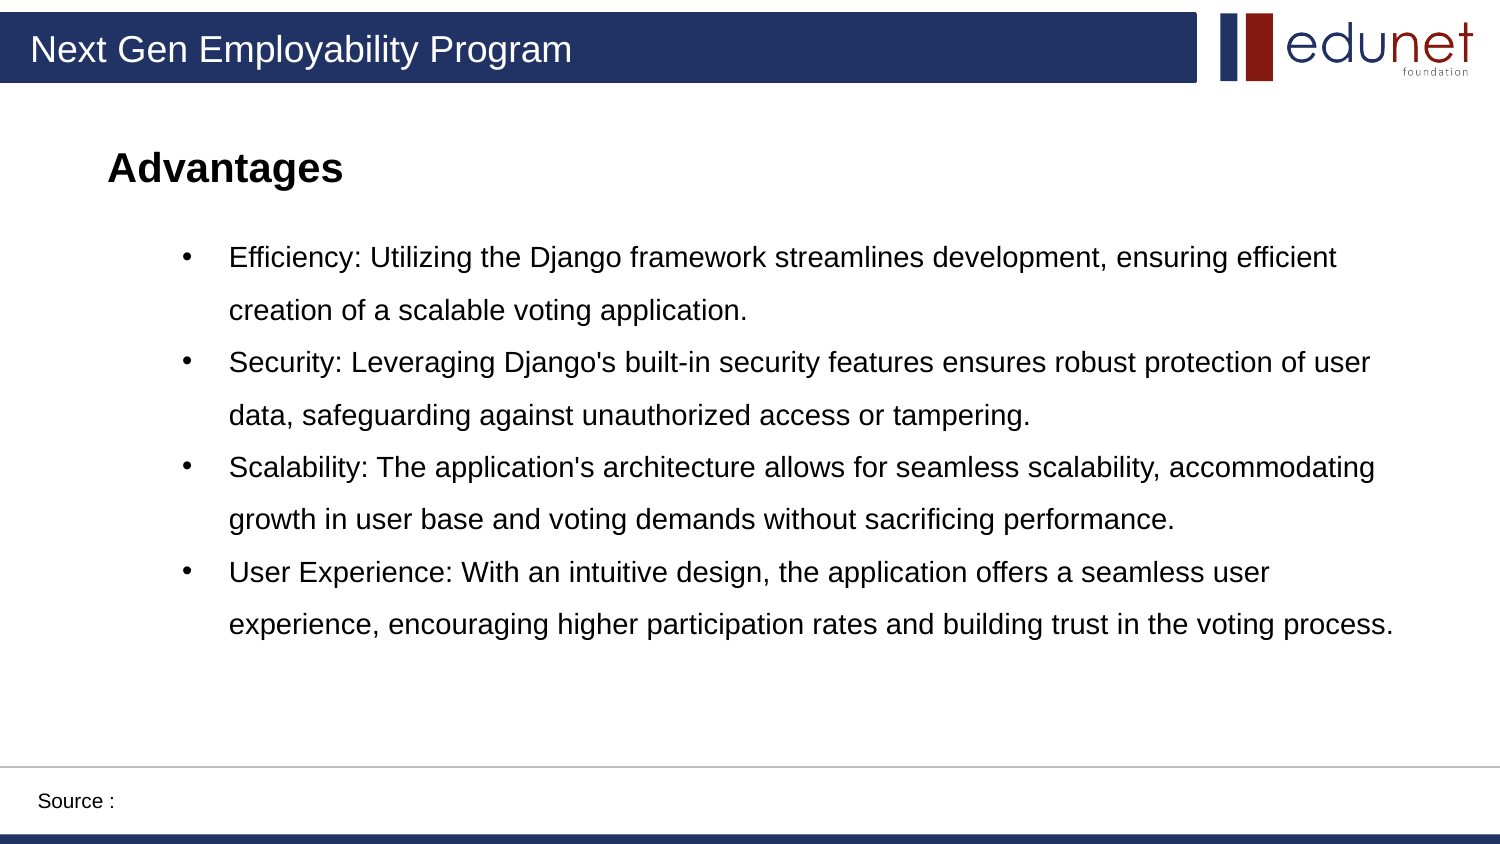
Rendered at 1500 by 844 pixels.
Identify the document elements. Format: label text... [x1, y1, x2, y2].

picture [1279, 14, 1482, 83]
text_box Source : [22, 776, 139, 826]
text_box Advantages [92, 133, 844, 199]
text_box Efficiency: Utilizing the Django framework streamlines development, ensuring efficient creation of a scalable voting application. Security: Leveraging Django's built-in security features ensures robust protection of user data, safeguarding against unauthorized access or tampering. Scalability: The application's architecture allows for seamless scalability, accommodating growth in user base and voting demands without sacrificing performance. User Experience: With an intuitive design, the application offers a seamless user experience, encouraging higher participation rates and building trust in the voting process. [92, 213, 1434, 648]
